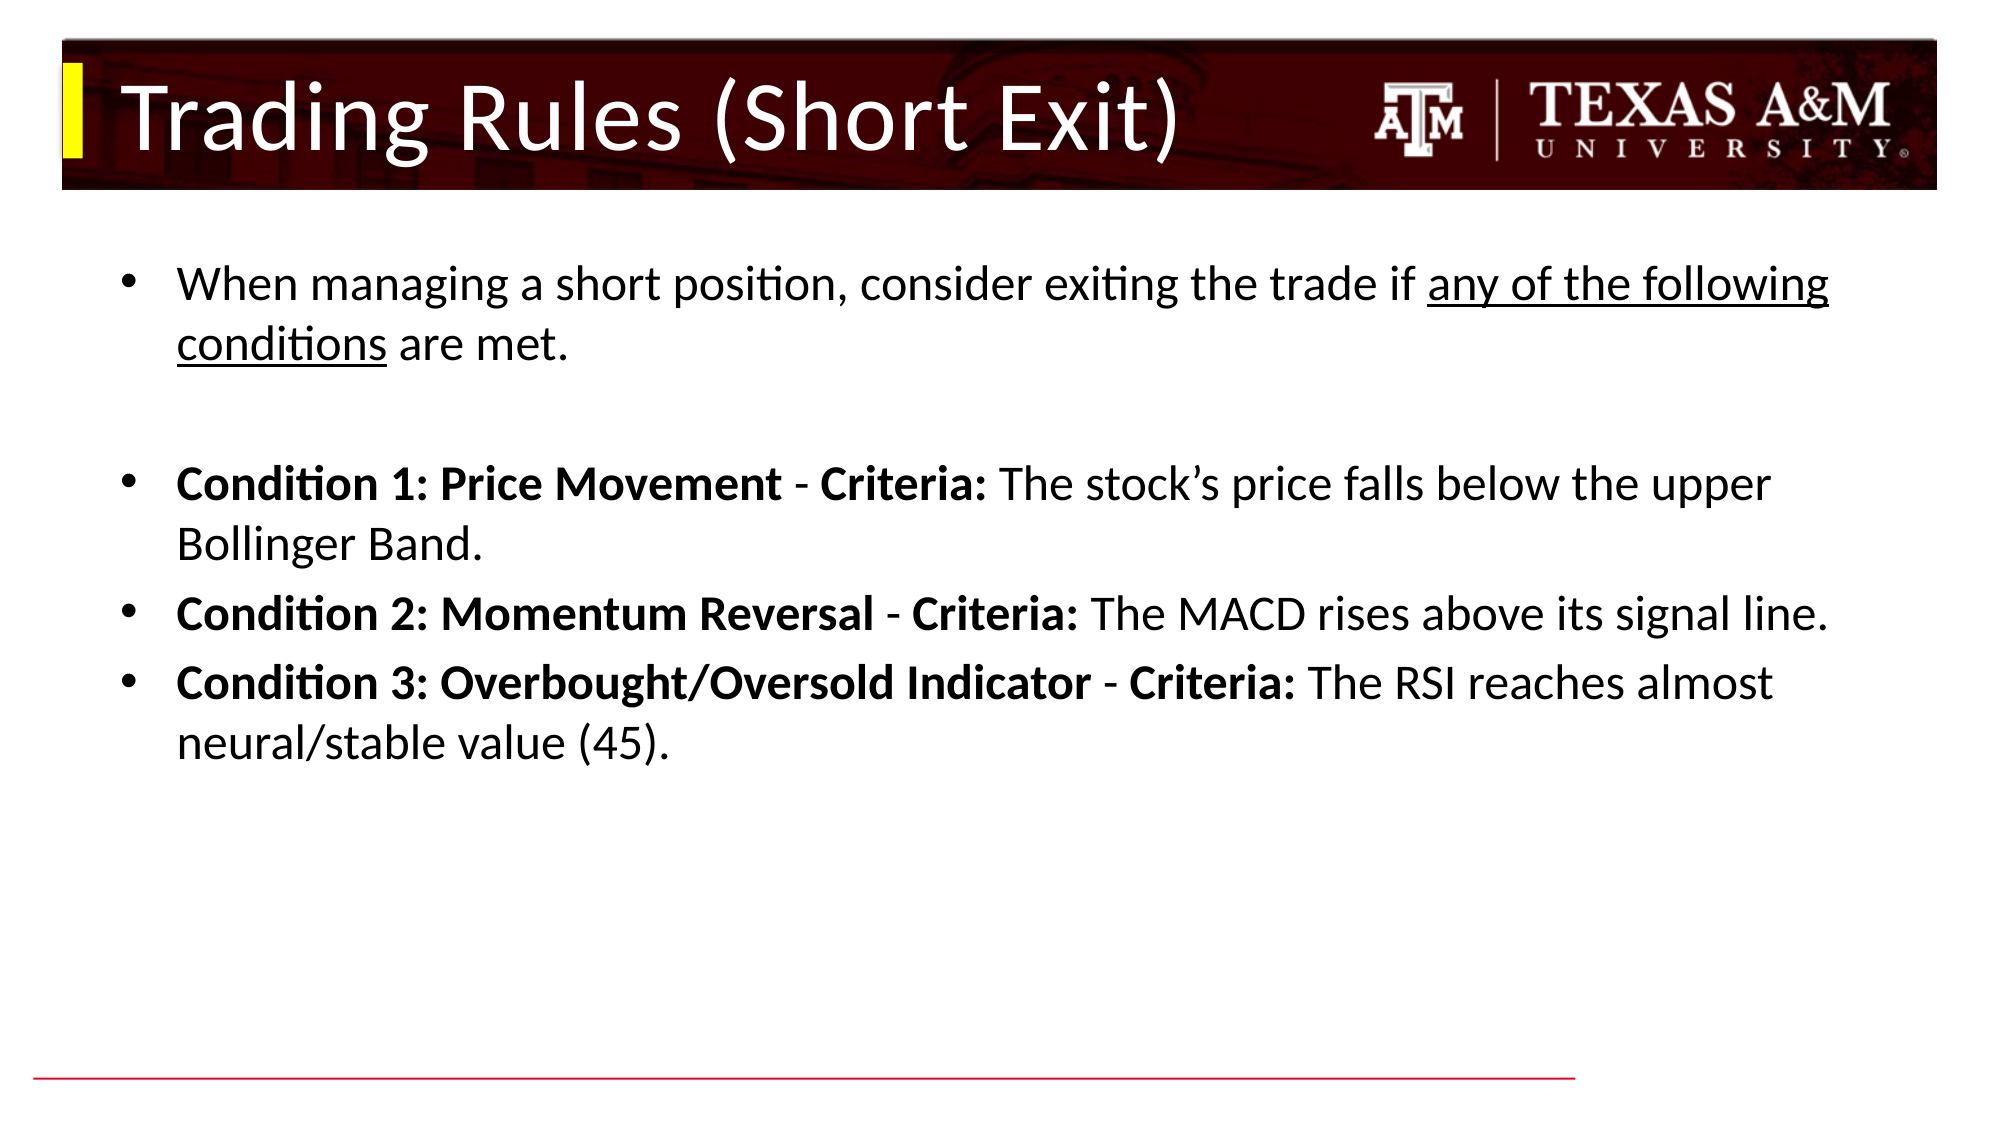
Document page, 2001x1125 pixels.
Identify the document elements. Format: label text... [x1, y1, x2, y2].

picture [62, 37, 105, 190]
picture [1367, 37, 1937, 190]
title Trading Rules (Short Exit) [105, 16, 1367, 205]
list When managing a short position, consider exiting the trade if any of the following conditions are met. Condition 1: Price Movement - Criteria: The stock’s price falls below the upper Bollinger Band. Condition 2: Momentum Reversal - Criteria: The MACD rises above its signal line. Condition 3: Overbought/Oversold Indicator - Criteria: The RSI reaches almost neural/stable value (45). [105, 242, 1900, 1058]
